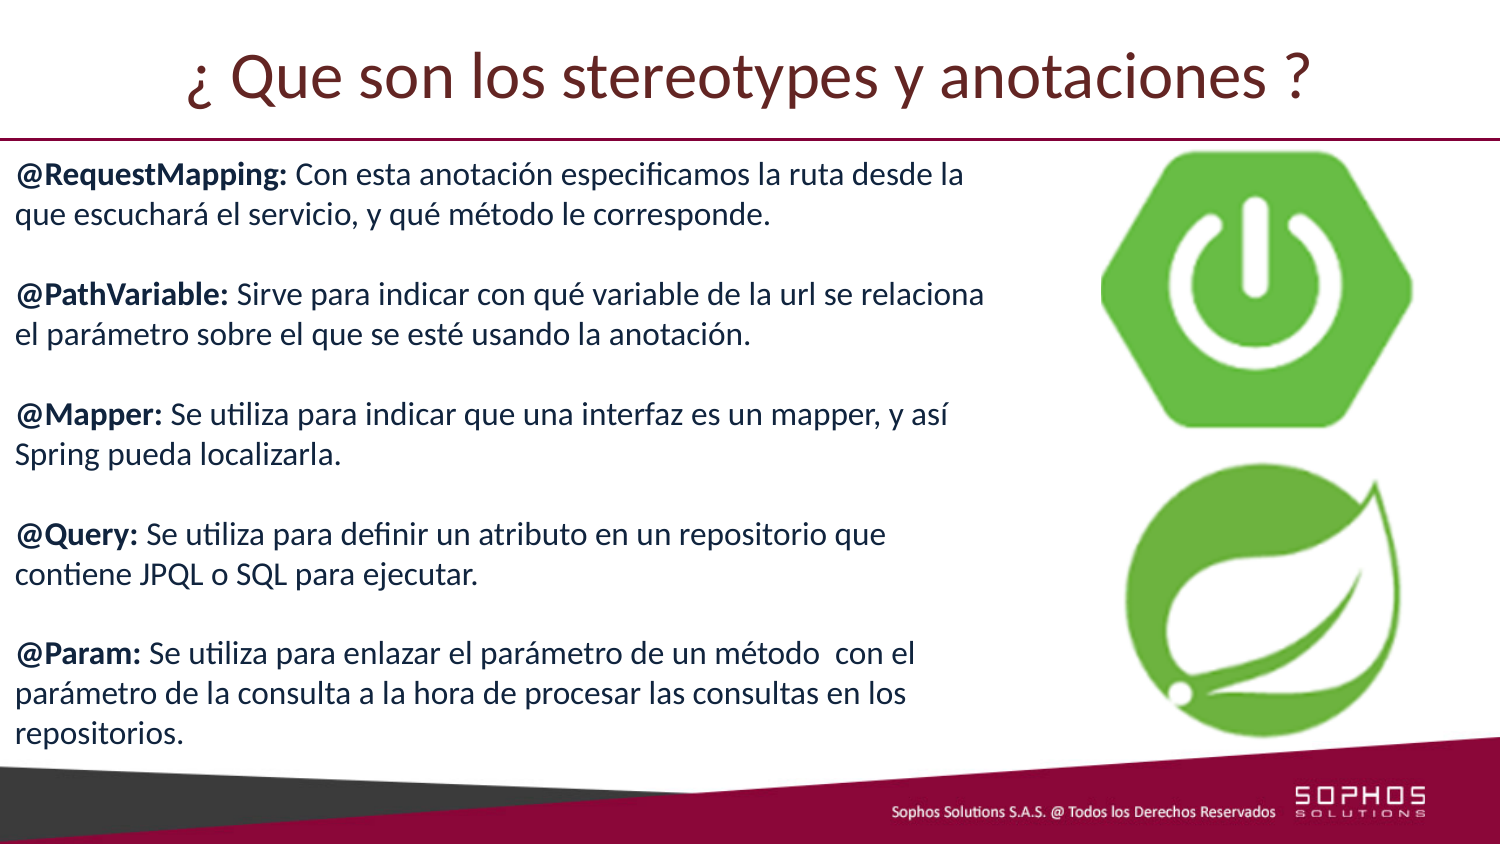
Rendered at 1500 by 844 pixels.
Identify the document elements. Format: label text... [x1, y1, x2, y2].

picture [0, 141, 1500, 844]
title ¿ Que son los stereotypes y anotaciones ? [74, 14, 1425, 130]
text_box @RequestMapping: Con esta anotación especificamos la ruta desde la que escuchará el servicio, y qué método le corresponde. @PathVariable: Sirve para indicar con qué variable de la url se relaciona el parámetro sobre el que se esté usando la anotación. @Mapper: Se utiliza para indicar que una interfaz es un mapper, y así Spring pueda localizarla. @Query: Se utiliza para definir un atributo en un repositorio que contiene JPQL o SQL para ejecutar. @Param: Se utiliza para enlazar el parámetro de un método con el parámetro de la consulta a la hora de procesar las consultas en los repositorios. [0, 145, 1010, 839]
picture [0, 0, 1500, 138]
